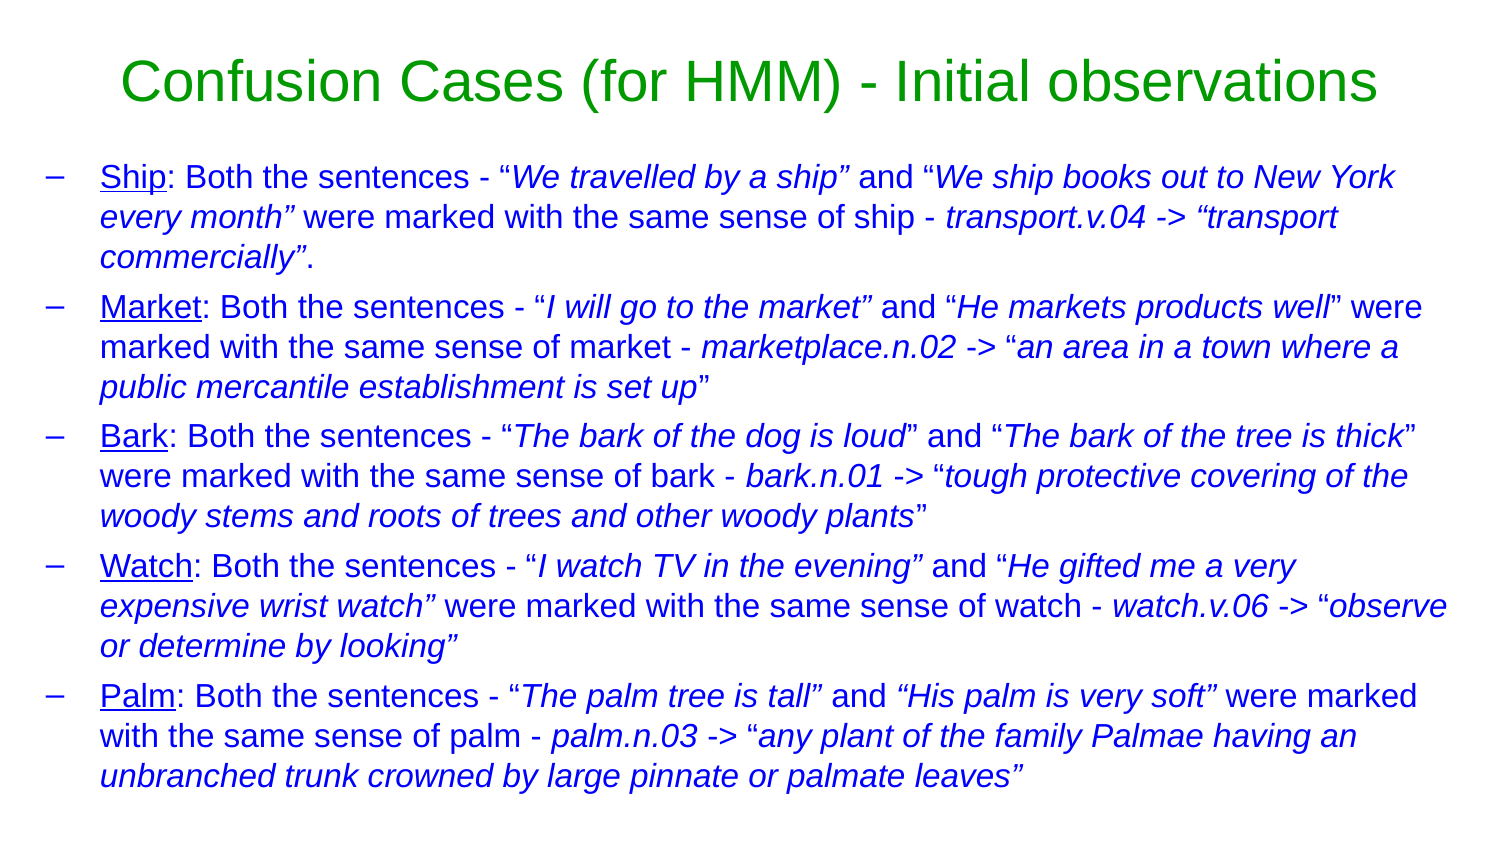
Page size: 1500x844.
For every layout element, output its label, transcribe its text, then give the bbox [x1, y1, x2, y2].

list Ship: Both the sentences - “We travelled by a ship” and “We ship books out to New York every month” were marked with the same sense of ship - transport.v.04 -> “transport commercially”. Market: Both the sentences - “I will go to the market” and “He markets products well” were marked with the same sense of market - marketplace.n.02 -> “an area in a town where a public mercantile establishment is set up” Bark: Both the sentences - “The bark of the dog is loud” and “The bark of the tree is thick” were marked with the same sense of bark - bark.n.01 -> “tough protective covering of the woody stems and roots of trees and other woody plants” Watch: Both the sentences - “I watch TV in the evening” and “He gifted me a very expensive wrist watch” were marked with the same sense of watch - watch.v.06 -> “observe or determine by looking” Palm: Both the sentences - “The palm tree is tall” and “His palm is very soft” were marked with the same sense of palm - palm.n.03 -> “any plant of the family Palmae having an unbranched trunk crowned by large pinnate or palmate leaves” [0, 147, 1469, 777]
title Confusion Cases (for HMM) - Initial observations [75, 25, 1425, 131]
